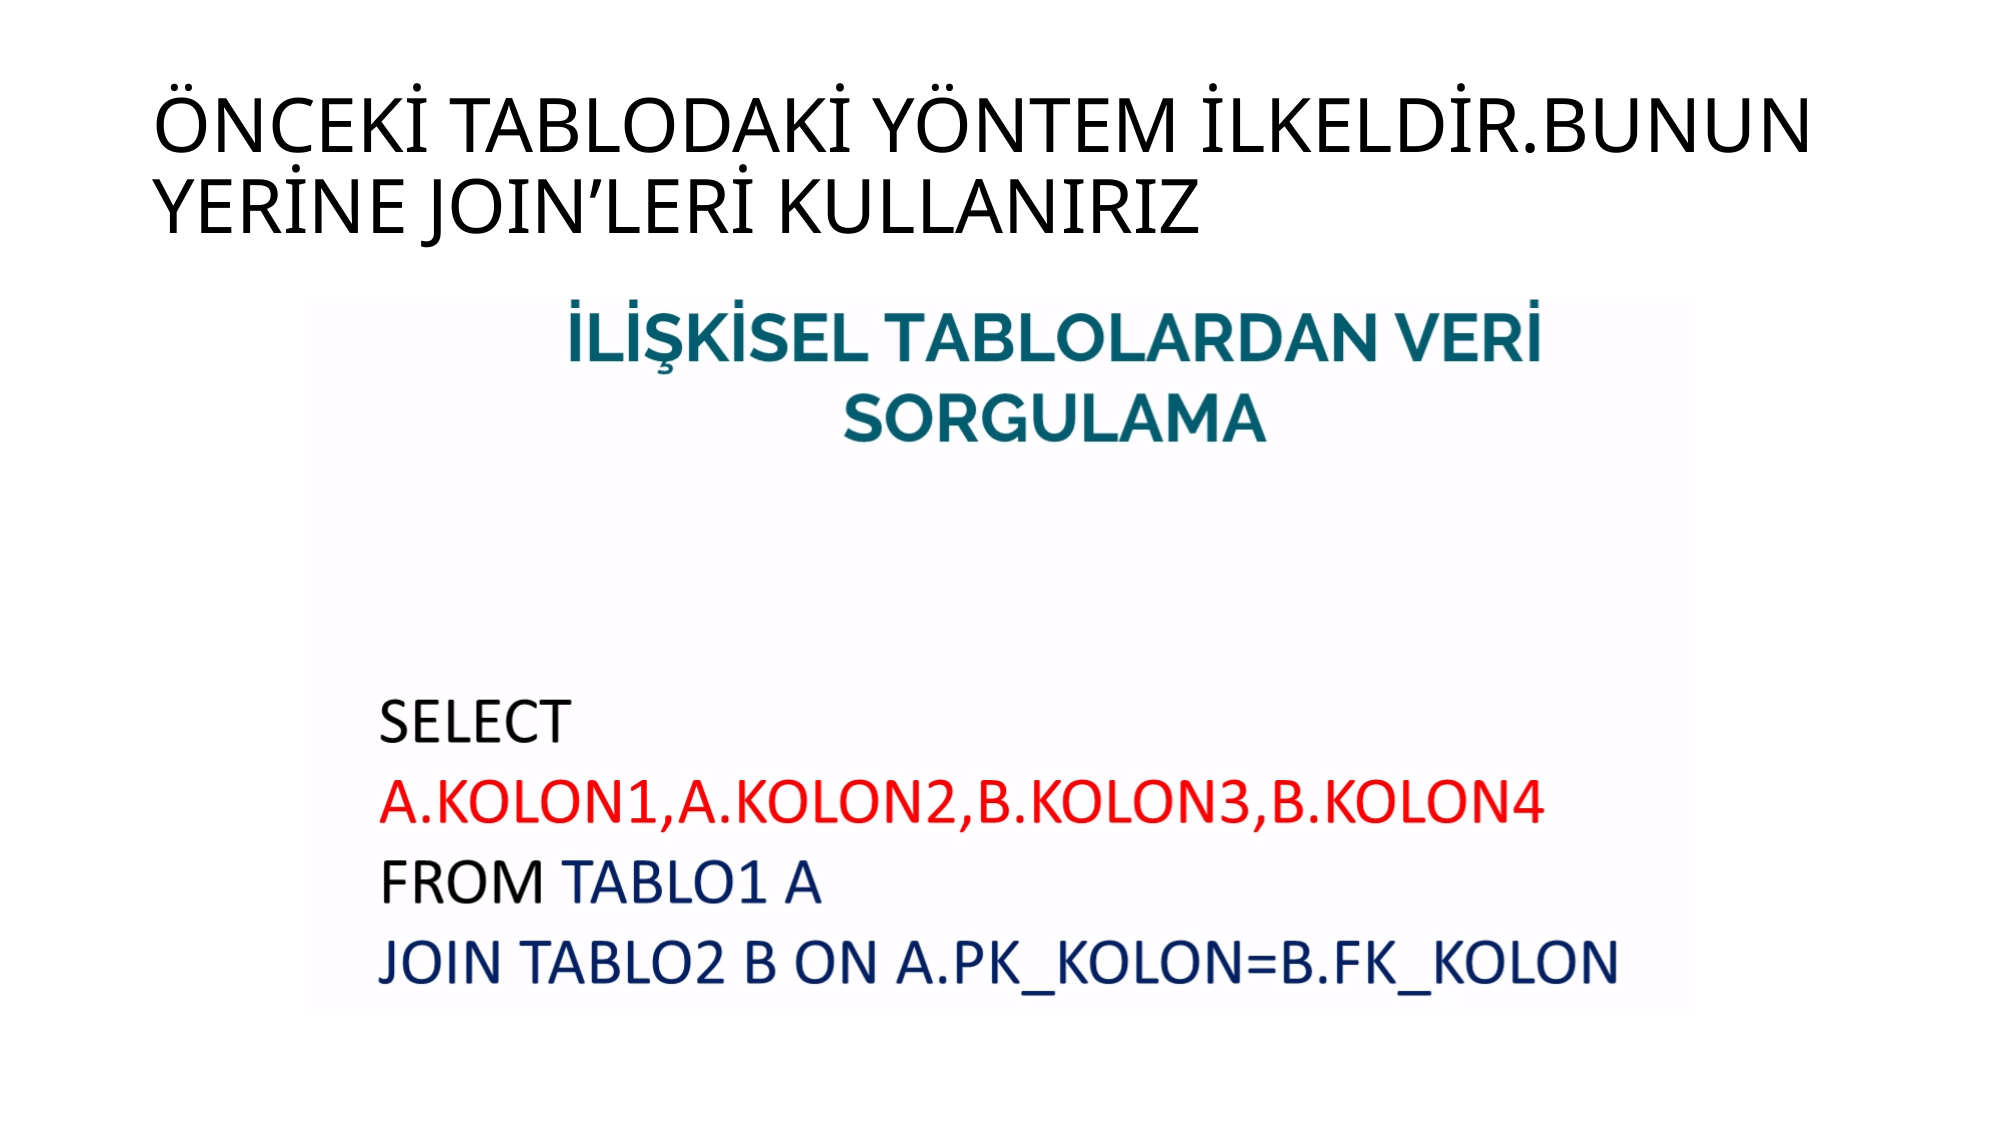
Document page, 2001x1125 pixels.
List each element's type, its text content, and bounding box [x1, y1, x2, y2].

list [307, 299, 1693, 1014]
title ÖNCEKİ TABLODAKİ YÖNTEM İLKELDİR.BUNUN YERİNE JOIN’LERİ KULLANIRIZ [137, 59, 1863, 278]
